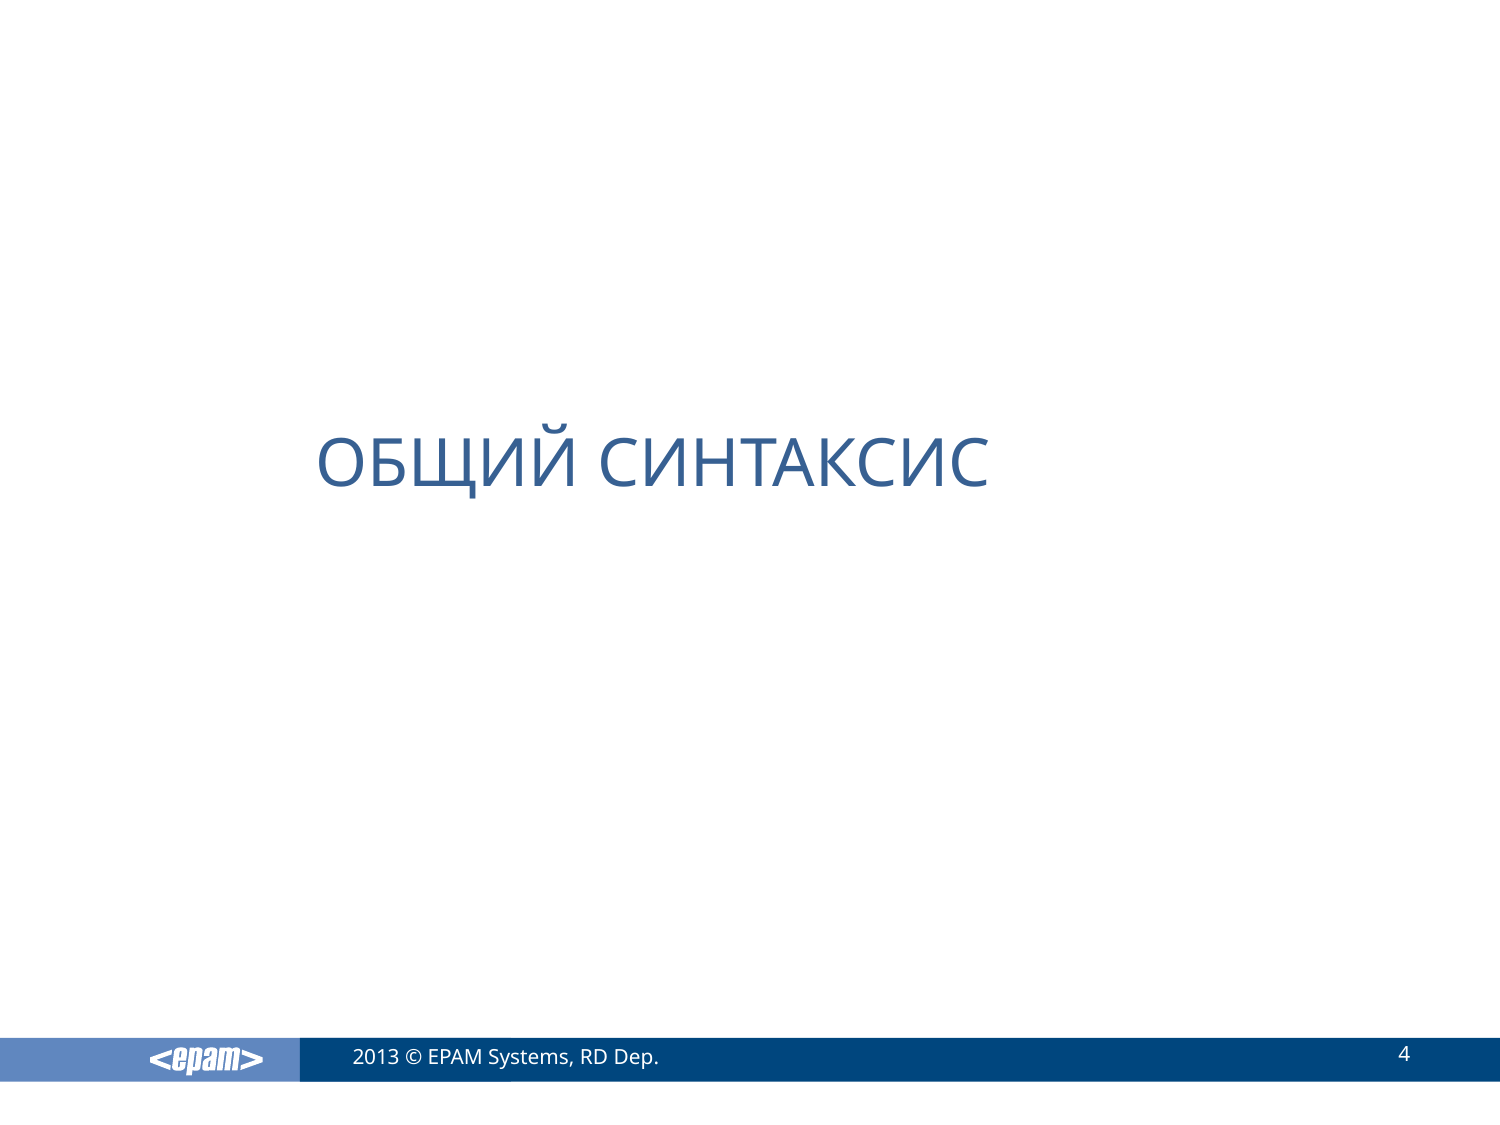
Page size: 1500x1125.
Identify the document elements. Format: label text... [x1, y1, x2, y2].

footer 2013 © EPAM Systems, RD Dep. [337, 1028, 738, 1088]
slide_number 4 [1262, 1025, 1425, 1085]
title Общий синтаксис [300, 412, 1350, 675]
